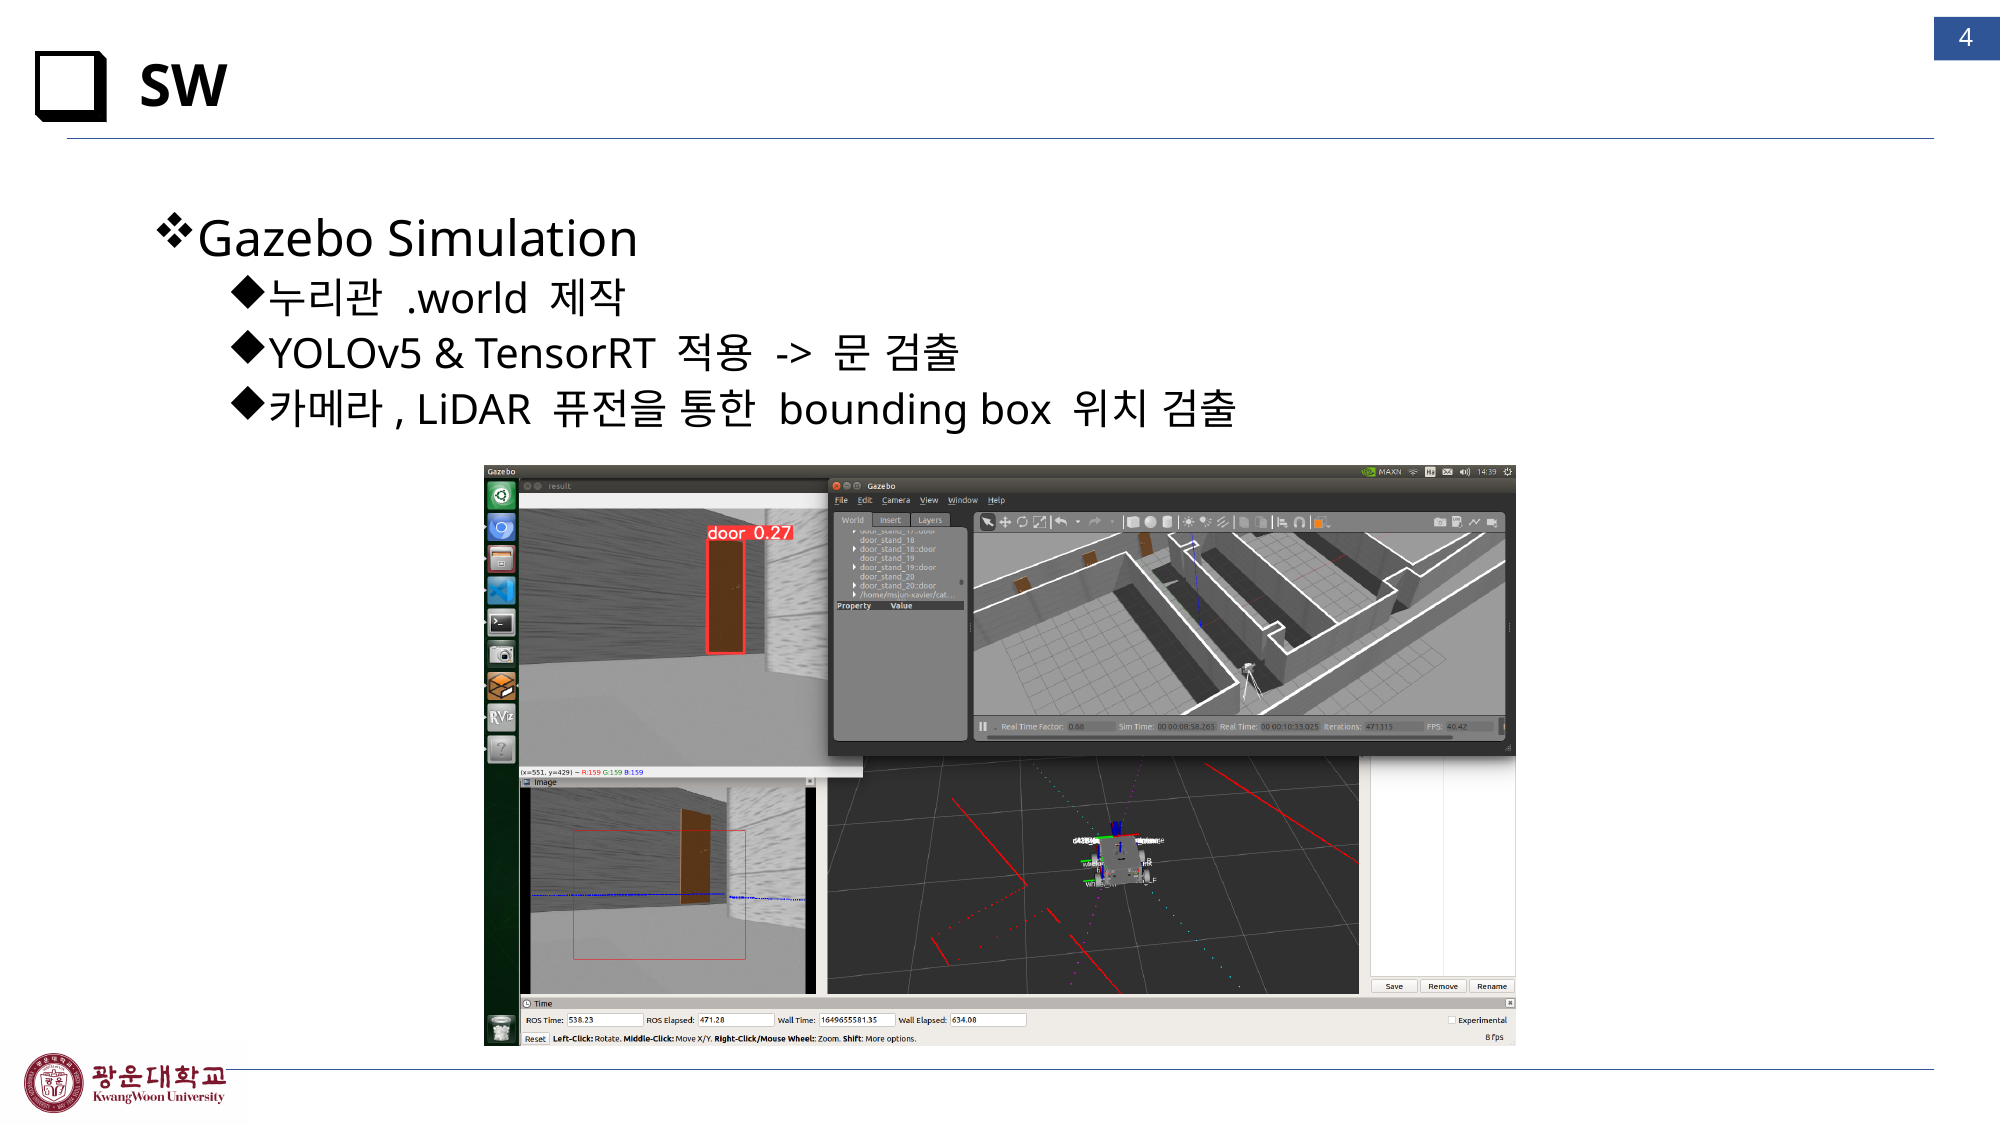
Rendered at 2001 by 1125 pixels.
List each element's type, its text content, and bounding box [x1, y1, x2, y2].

picture [484, 465, 1516, 1046]
picture [0, 1041, 250, 1125]
slide_number 3 [1932, 0, 2000, 78]
title SW [124, 42, 1850, 132]
list Gazebo Simulation 누리관 .world 제작 YOLOv5 & TensorRT 적용 -> 문 검출 카메라, LiDAR 퓨전을 통한 bounding box 위치 검출 [137, 205, 1863, 920]
